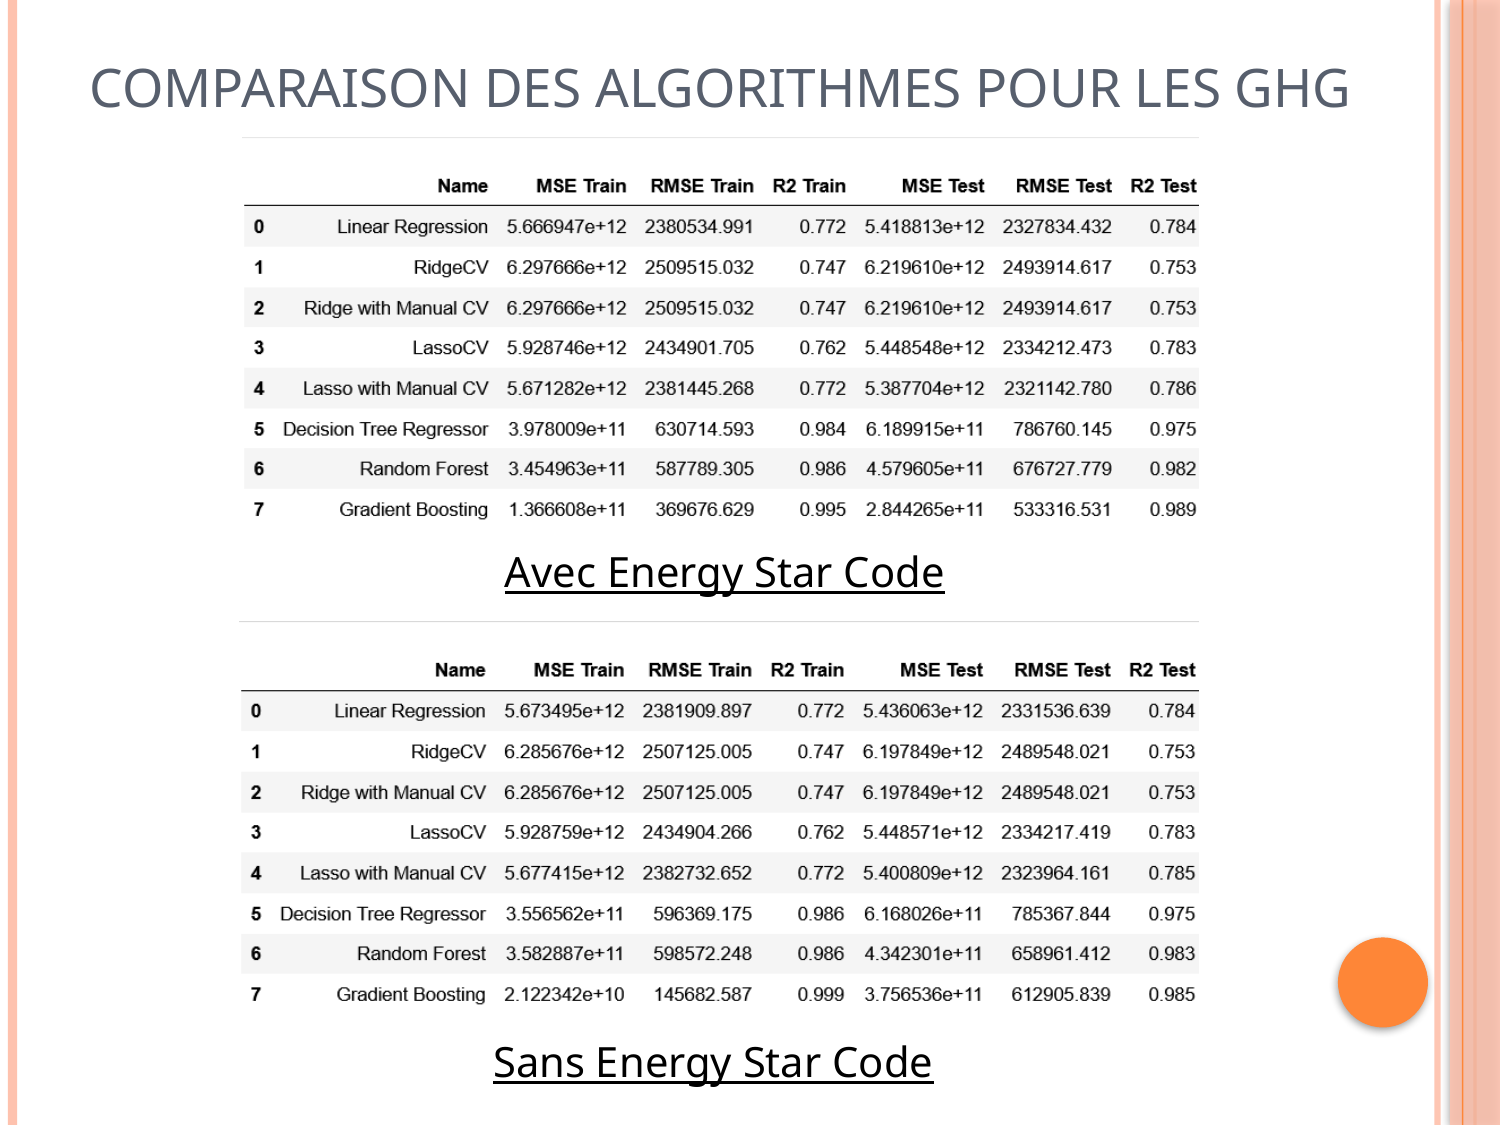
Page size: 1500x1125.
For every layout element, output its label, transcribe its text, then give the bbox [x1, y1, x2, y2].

text_box Sans Energy Star Code [478, 1028, 1034, 1094]
picture [241, 136, 1200, 534]
text_box Avec Energy Star Code [490, 543, 1010, 604]
picture [238, 621, 1200, 1018]
title Comparaison des Algorithmes pour les GHG [75, 33, 1412, 126]
